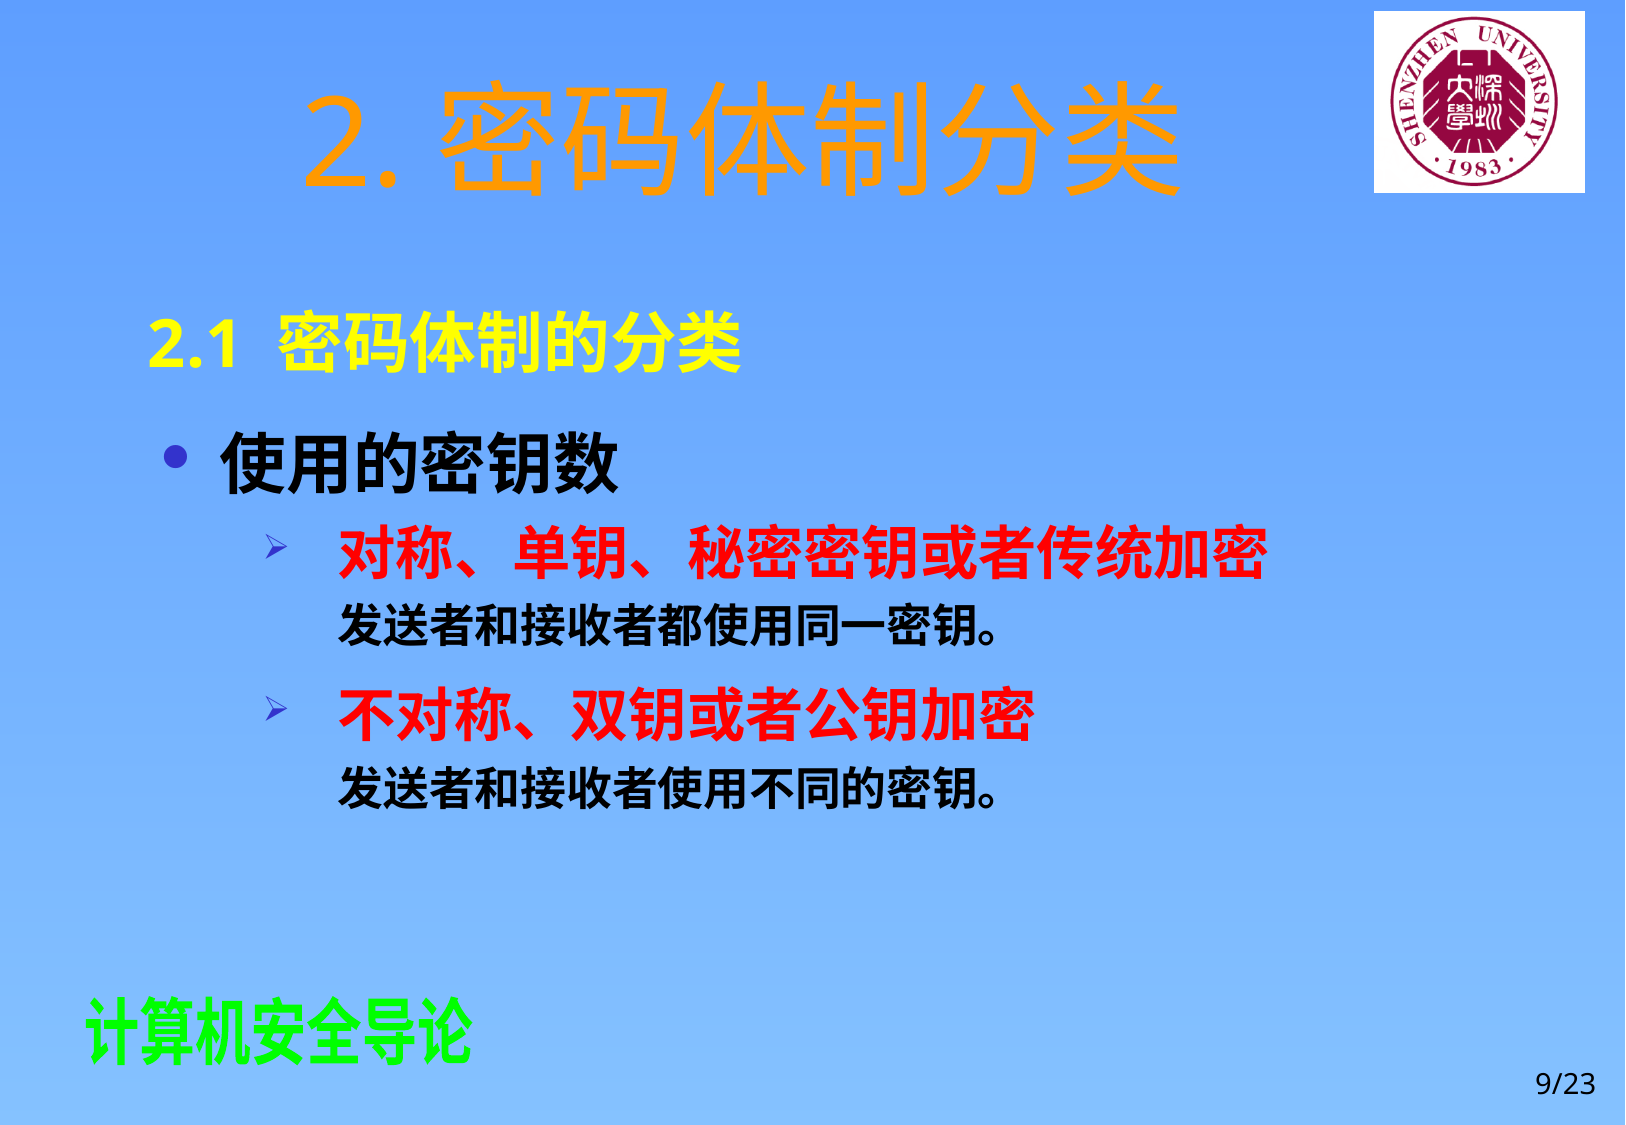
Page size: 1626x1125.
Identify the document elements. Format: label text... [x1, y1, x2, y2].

picture [1374, 11, 1585, 193]
list 2.1 密码体制的分类 [132, 292, 1574, 398]
title 2.密码体制分类 [285, 93, 1304, 219]
slide_number 9/23 [1438, 1062, 1612, 1113]
text_box 使用的密钥数 对称、单钥、秘密密钥或者传统加密 发送者和接收者都使用同一密钥。 不对称、双钥或者公钥加密 发送者和接收者使用不同的密钥。 [160, 398, 1592, 1012]
